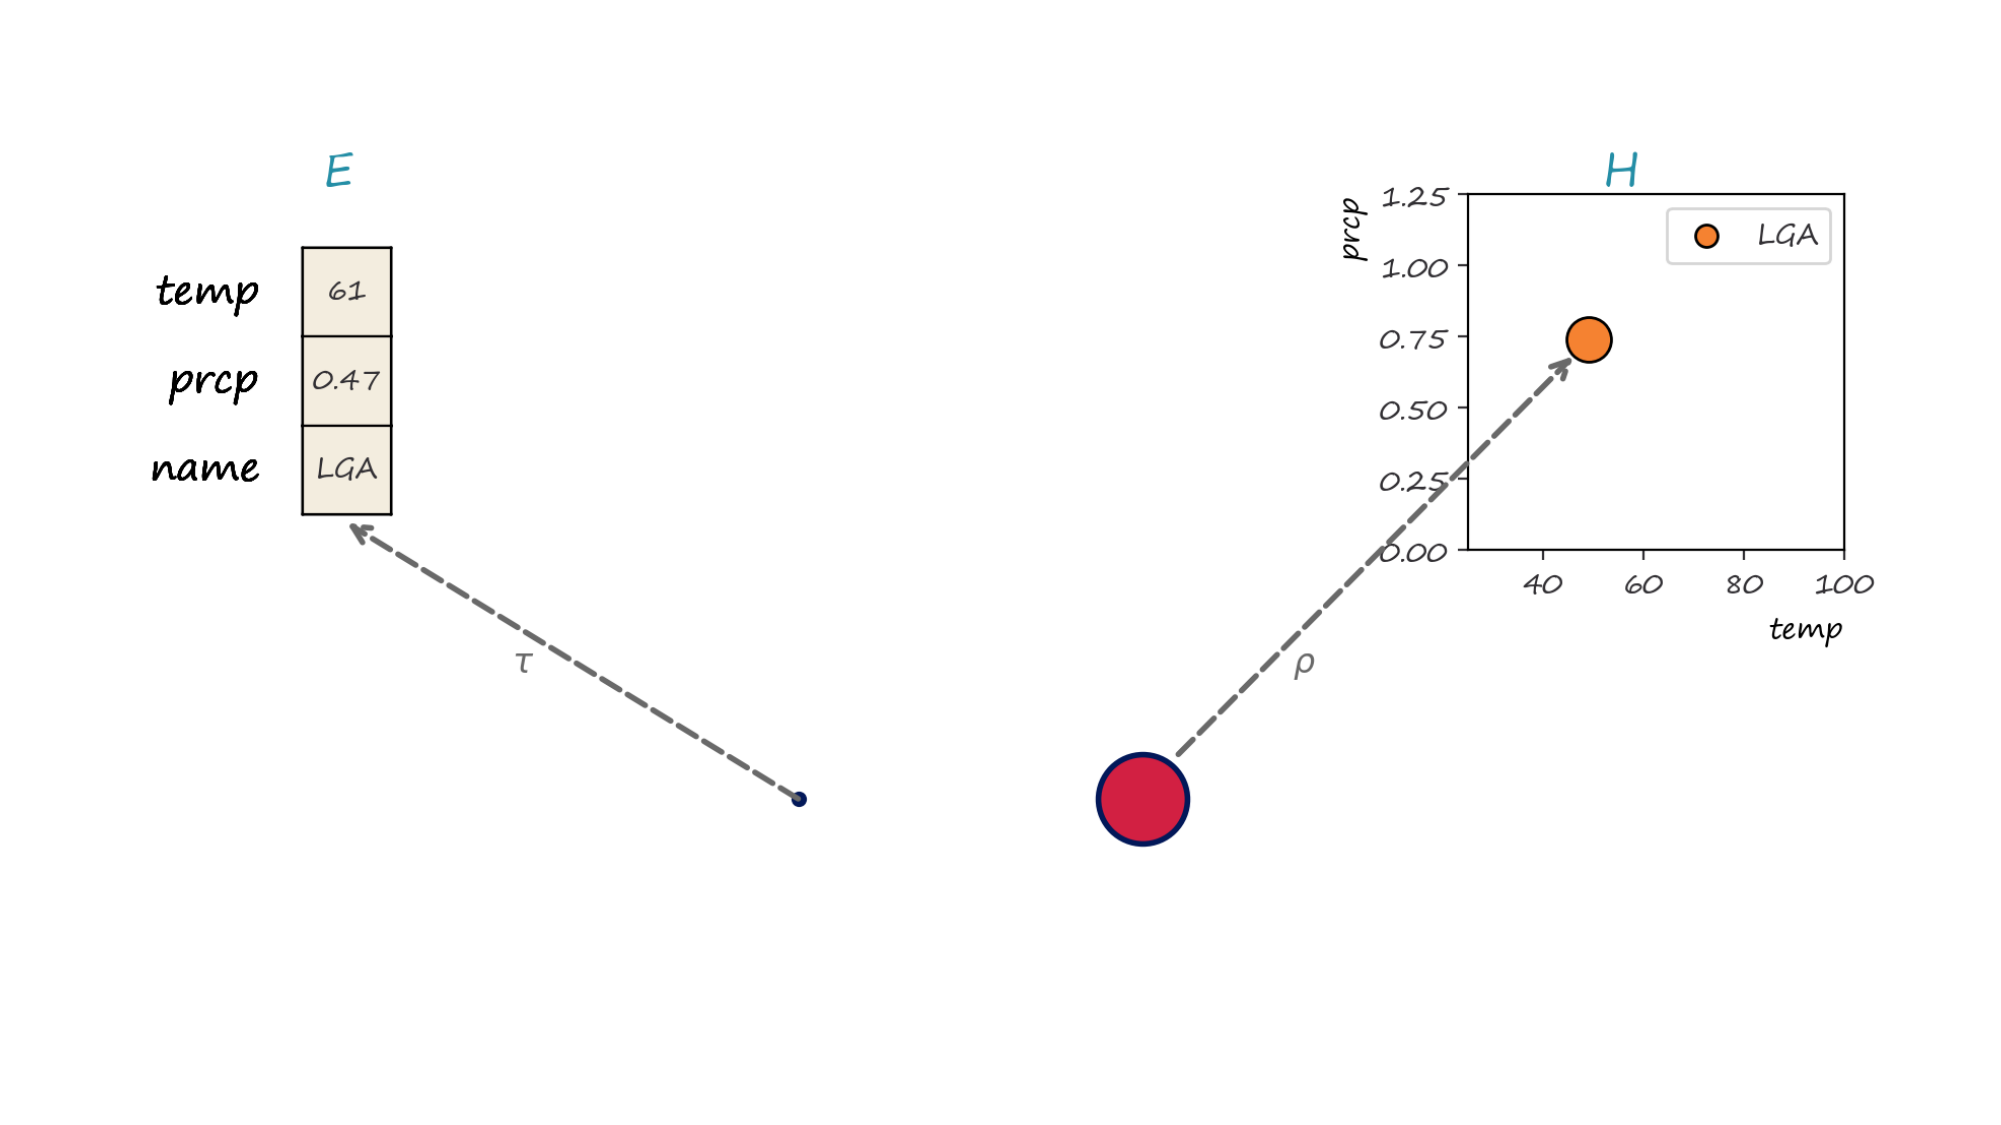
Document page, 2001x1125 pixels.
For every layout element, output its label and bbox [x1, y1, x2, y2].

list [105, 128, 1895, 997]
